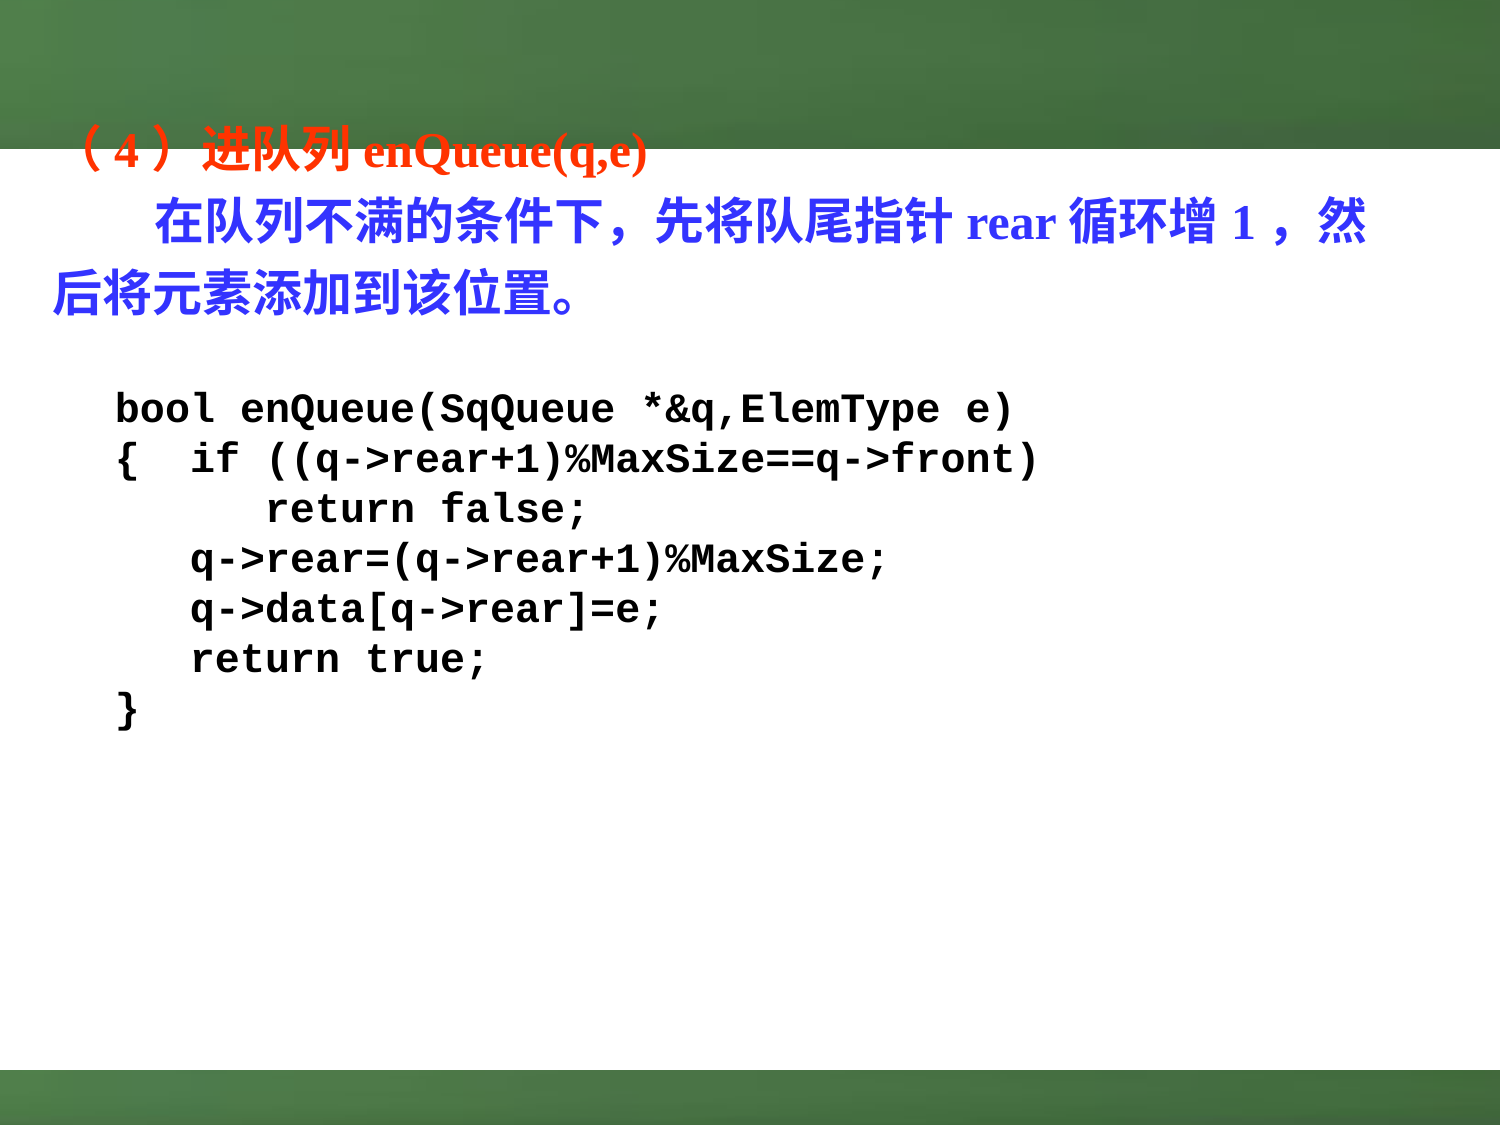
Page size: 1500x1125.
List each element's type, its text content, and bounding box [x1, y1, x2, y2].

picture [0, 1070, 1500, 1125]
text_box （4）进队列enQueue(q,e) 在队列不满的条件下，先将队尾指针rear循环增1，然后将元素添加到该位置。 [37, 97, 1400, 329]
text_box bool enQueue(SqQueue *&q,ElemType e) { if ((q->rear+1)%MaxSize==q->front) return false; q->rear=(q->rear+1)%MaxSize; q->data[q->rear]=e; return true; } [100, 373, 1376, 810]
picture [0, 0, 1500, 149]
